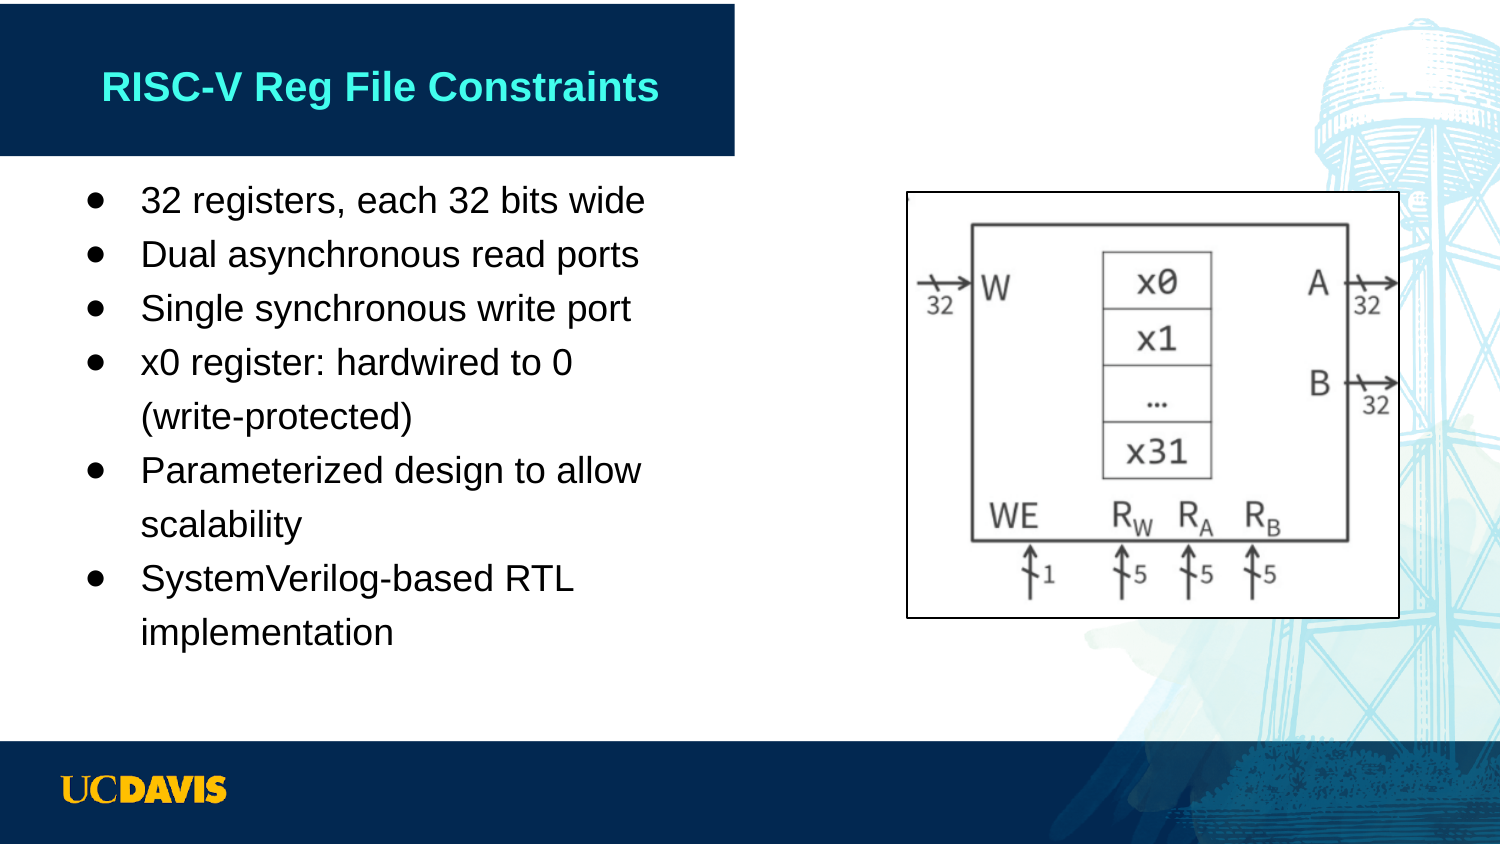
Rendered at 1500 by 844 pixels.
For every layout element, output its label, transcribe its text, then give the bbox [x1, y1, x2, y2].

picture [0, 0, 1500, 844]
title RISC-V Reg File Constraints [0, 3, 735, 157]
list 32 registers, each 32 bits wide Dual asynchronous read ports Single synchronous write port x0 register: hardwired to 0 (write-protected) Parameterized design to allow scalability SystemVerilog-based RTL implementation [54, 161, 681, 708]
